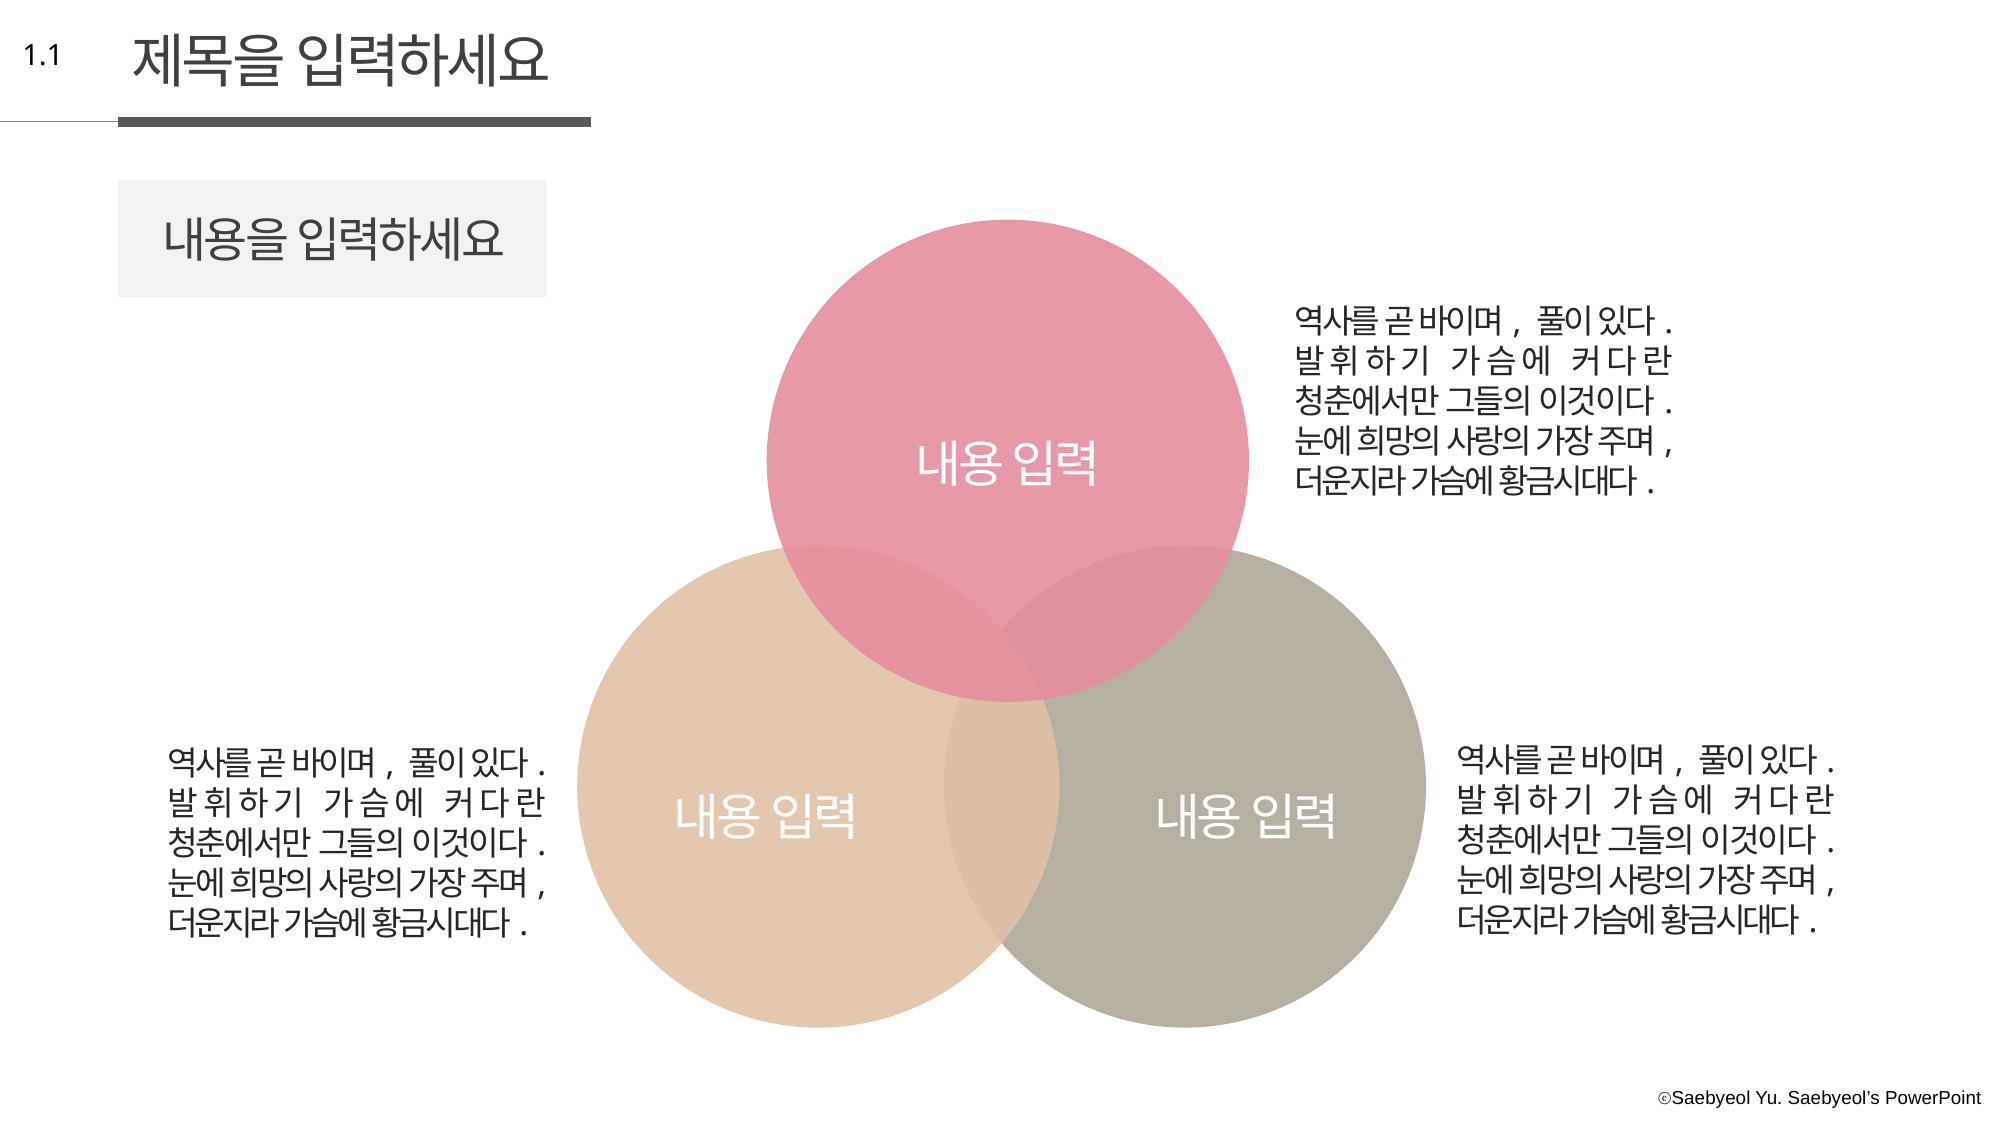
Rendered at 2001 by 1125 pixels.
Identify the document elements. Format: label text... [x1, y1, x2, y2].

text_box [1002, 549, 1428, 1029]
text_box 제목을 입력하세요 [116, 16, 566, 102]
text_box 내용을 입력하세요 [134, 202, 534, 275]
text_box 내용 입력 [659, 778, 875, 853]
text_box 내용 입력 [900, 425, 1116, 501]
text_box 1.1 [7, 28, 79, 79]
text_box 역사를 곧 바이며, 풀이 있다. 발휘하기 가슴에 커다란 청춘에서만 그들의 이것이다. 눈에 희망의 사랑의 가장 주며, 더운지라 가슴에 황금시대다. [152, 734, 558, 950]
text_box 내용 입력 [1139, 778, 1355, 853]
text_box [117, 179, 547, 298]
text_box [765, 218, 1250, 703]
text_box 역사를 곧 바이며, 풀이 있다. 발휘하기 가슴에 커다란 청춘에서만 그들의 이것이다. 눈에 희망의 사랑의 가장 주며, 더운지라 가슴에 황금시대다. [1441, 732, 1848, 947]
text_box 역사를 곧 바이며, 풀이 있다. 발휘하기 가슴에 커다란 청춘에서만 그들의 이것이다. 눈에 희망의 사랑의 가장 주며, 더운지라 가슴에 황금시대다. [1279, 293, 1685, 508]
text_box [576, 547, 1061, 1029]
